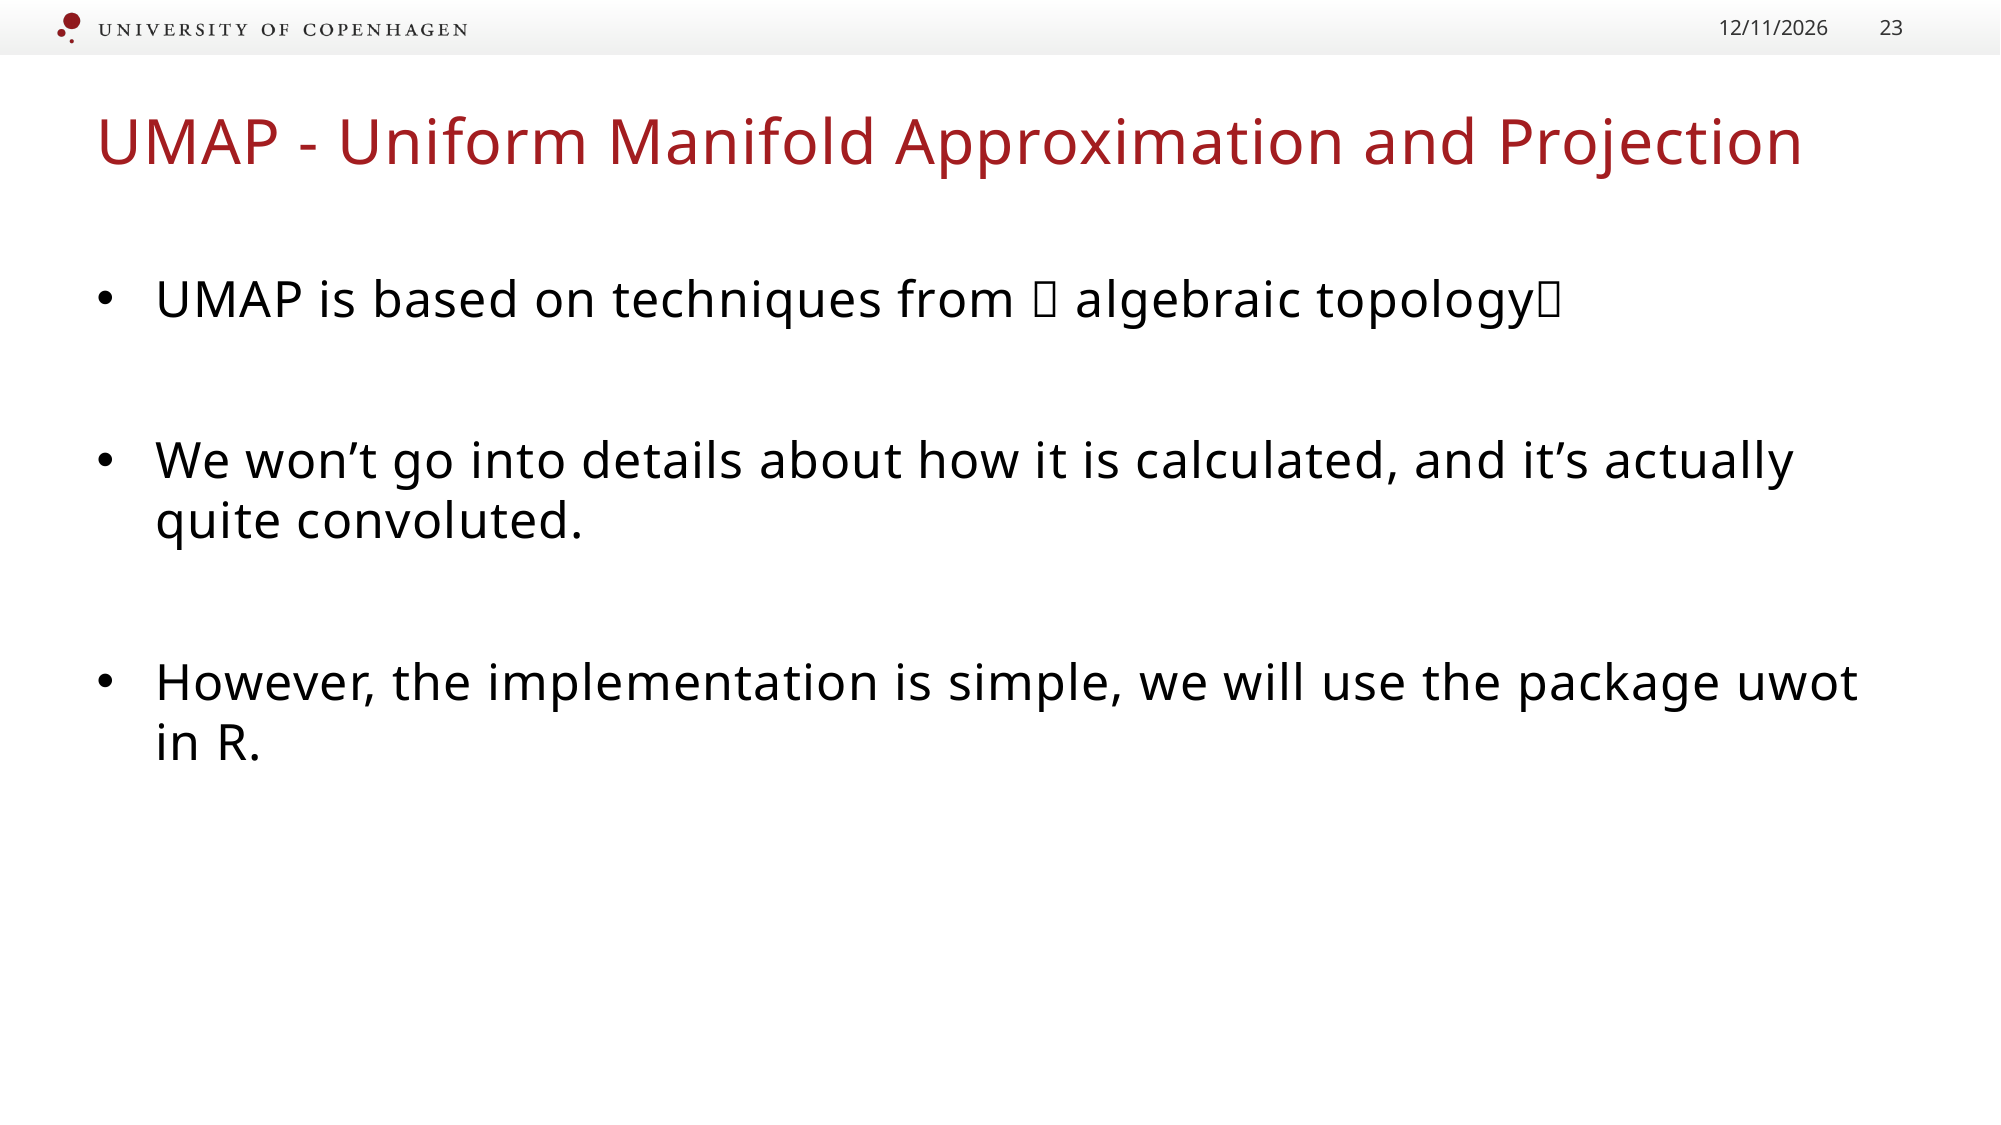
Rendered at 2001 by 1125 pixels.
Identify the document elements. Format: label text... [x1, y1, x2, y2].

list UMAP is based on techniques from ✨ algebraic topology✨ We won’t go into details about how it is calculated, and it’s actually quite convoluted. However, the implementation is simple, we will use the package uwot in R. [96, 267, 1904, 1034]
slide_number 23 [1840, 14, 1904, 43]
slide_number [1694, 14, 1829, 43]
picture [92, 15, 475, 42]
title UMAP - Uniform Manifold Approximation and Projection [96, 101, 1904, 244]
